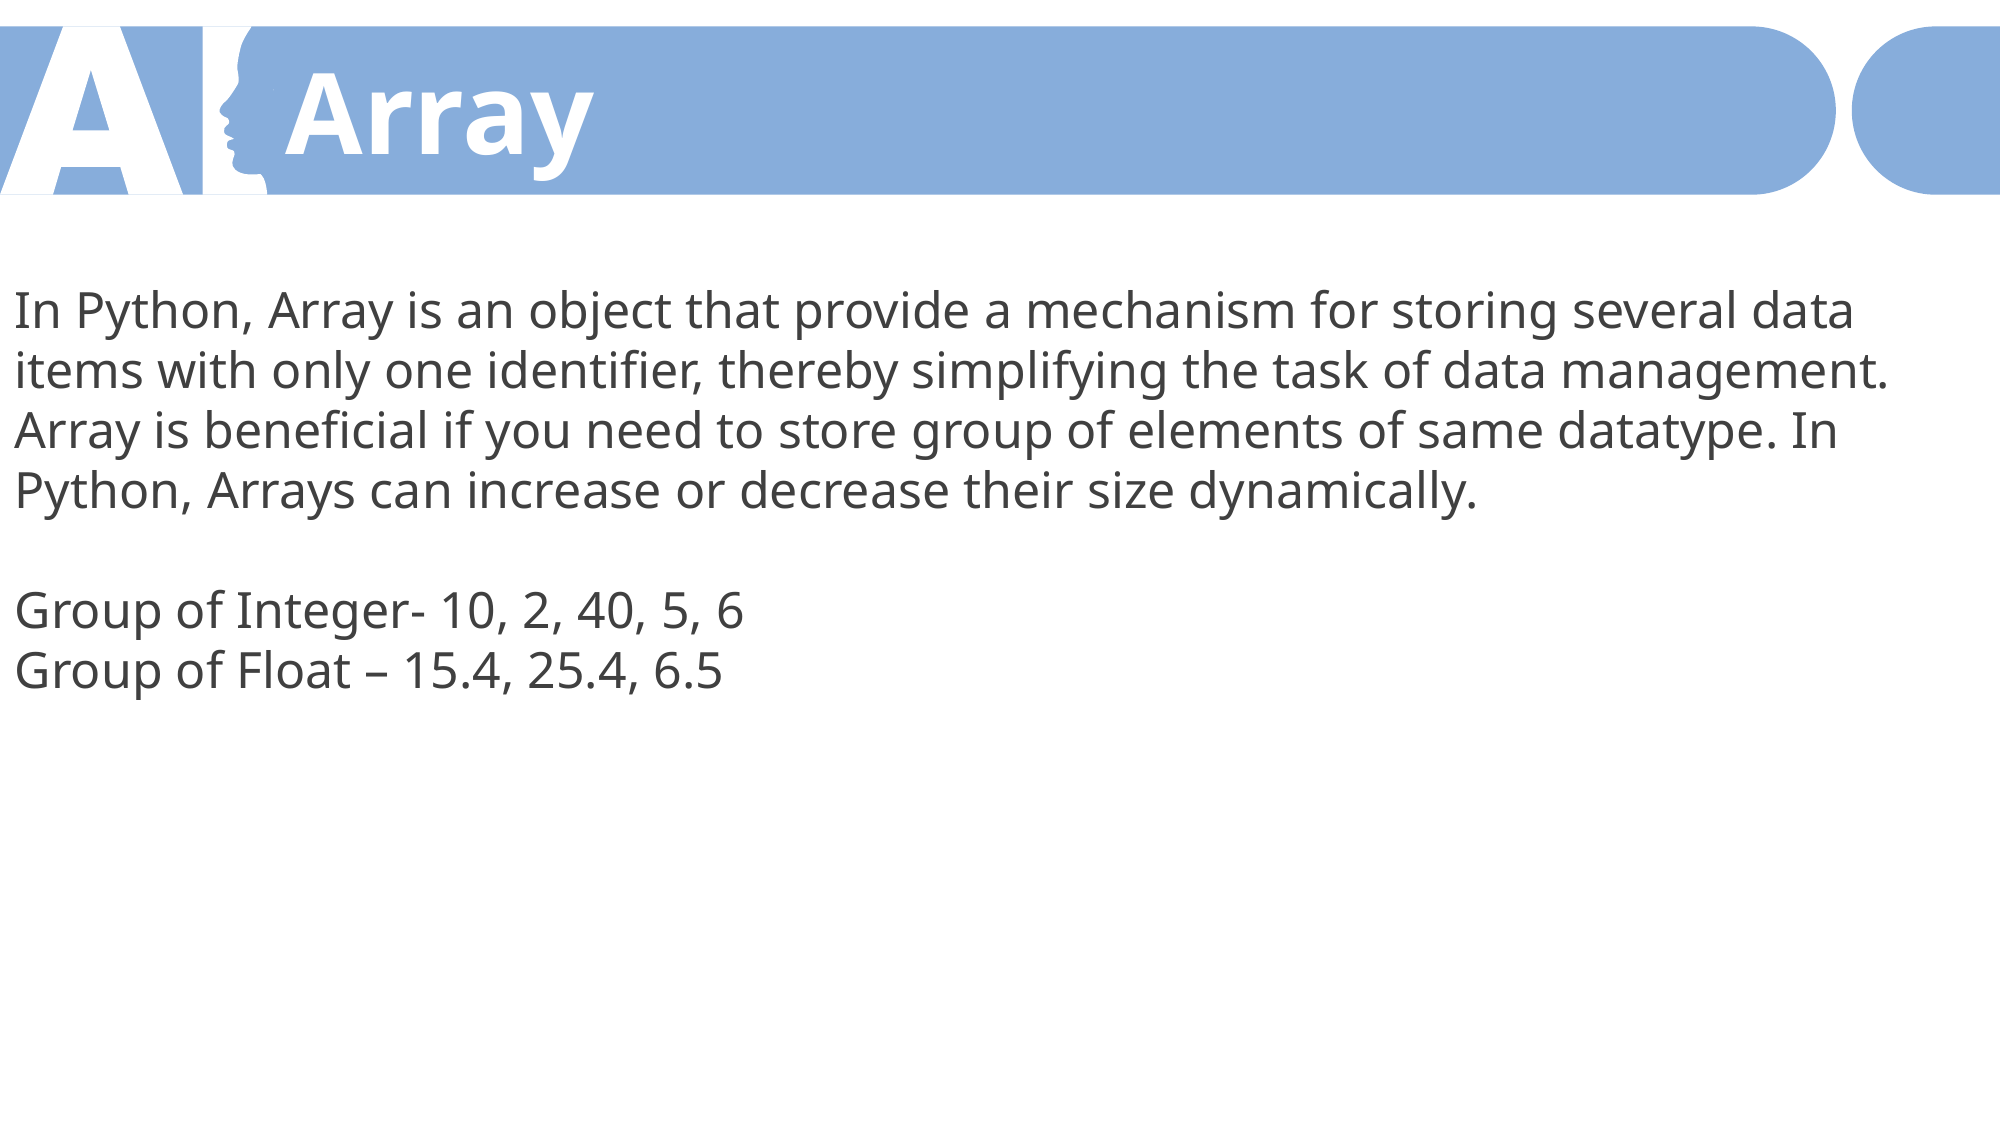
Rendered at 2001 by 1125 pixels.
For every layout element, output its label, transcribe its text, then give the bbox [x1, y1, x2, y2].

text_box In Python, Array is an object that provide a mechanism for storing several data items with only one identifier, thereby simplifying the task of data management. Array is beneficial if you need to store group of elements of same datatype. In Python, Arrays can increase or decrease their size dynamically. Group of Integer- 10, 2, 40, 5, 6 Group of Float – 15.4, 25.4, 6.5 [0, 270, 1973, 766]
list Array [270, 58, 1875, 178]
